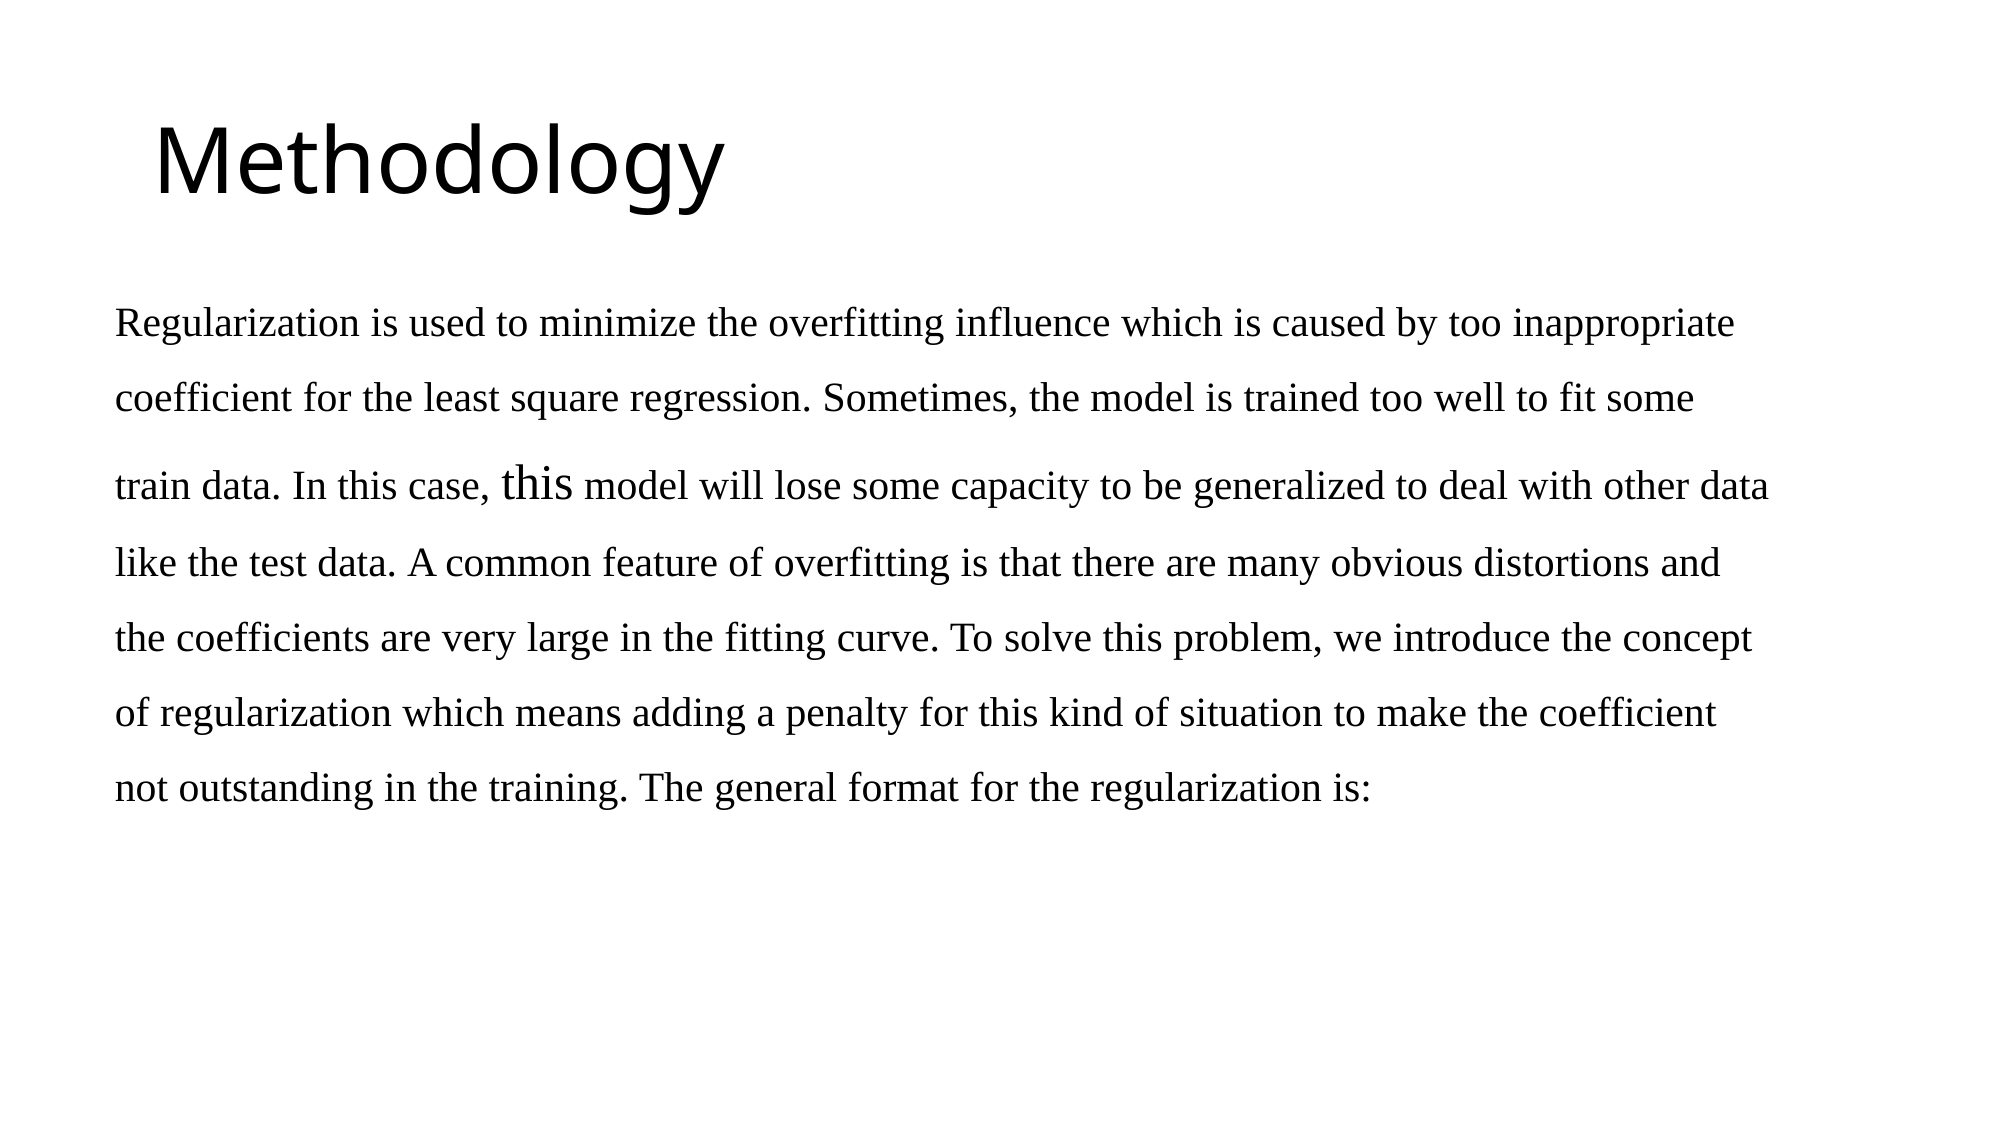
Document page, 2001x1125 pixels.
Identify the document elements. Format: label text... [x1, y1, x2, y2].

title Methodology [150, 99, 975, 290]
